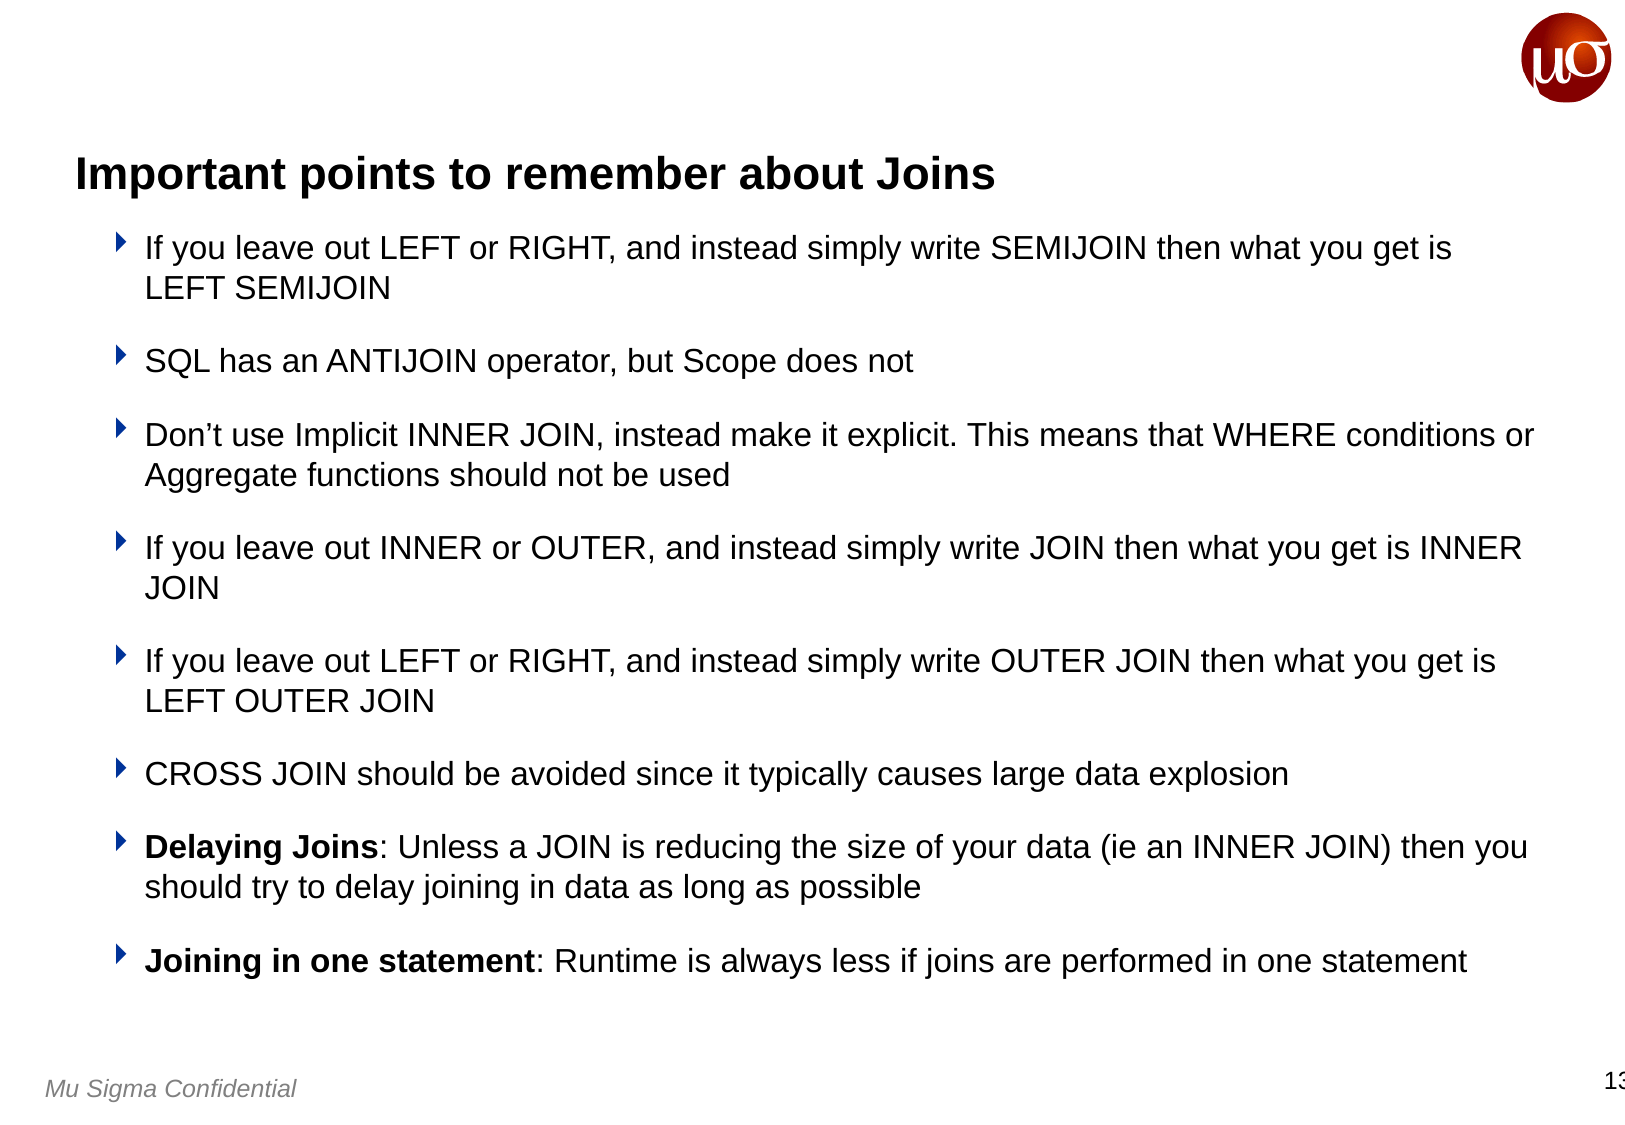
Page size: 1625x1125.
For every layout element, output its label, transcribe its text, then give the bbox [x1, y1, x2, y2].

title Important points to remember about Joins [74, 62, 1550, 201]
list If you leave out LEFT or RIGHT, and instead simply write SEMIJOIN then what you get is LEFT SEMIJOIN SQL has an ANTIJOIN operator, but Scope does not Don’t use Implicit INNER JOIN, instead make it explicit. This means that WHERE conditions or Aggregate functions should not be used If you leave out INNER or OUTER, and instead simply write JOIN then what you get is INNER JOIN If you leave out LEFT or RIGHT, and instead simply write OUTER JOIN then what you get is LEFT OUTER JOIN CROSS JOIN should be avoided since it typically causes large data explosion Delaying Joins: Unless a JOIN is reducing the size of your data (ie an INNER JOIN) then you should try to delay joining in data as long as possible Joining in one statement: Runtime is always less if joins are performed in one statement [105, 226, 1544, 915]
picture [1516, 12, 1615, 103]
